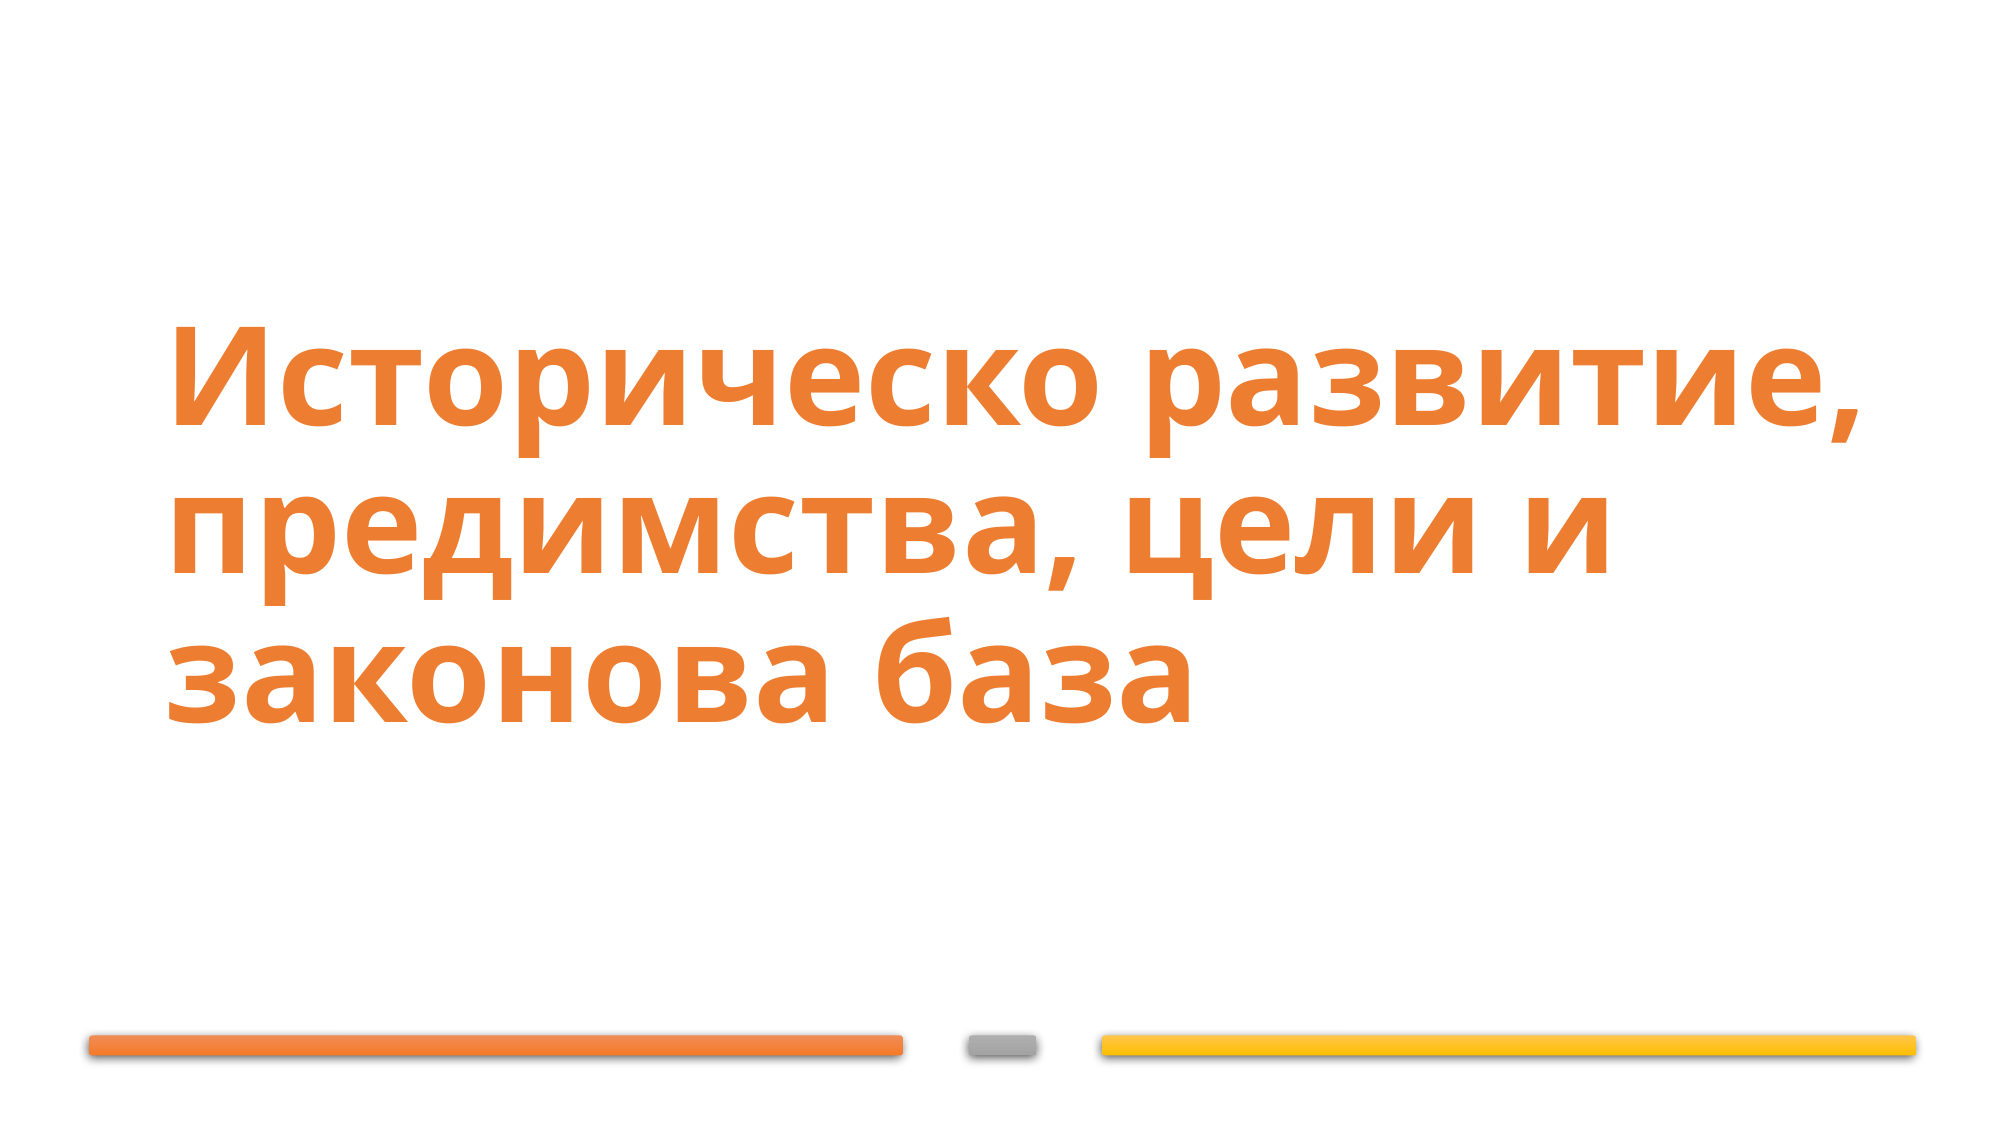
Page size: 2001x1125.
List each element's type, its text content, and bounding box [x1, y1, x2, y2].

title Историческо развитие, предимства, цели и законова база [149, 171, 2000, 888]
